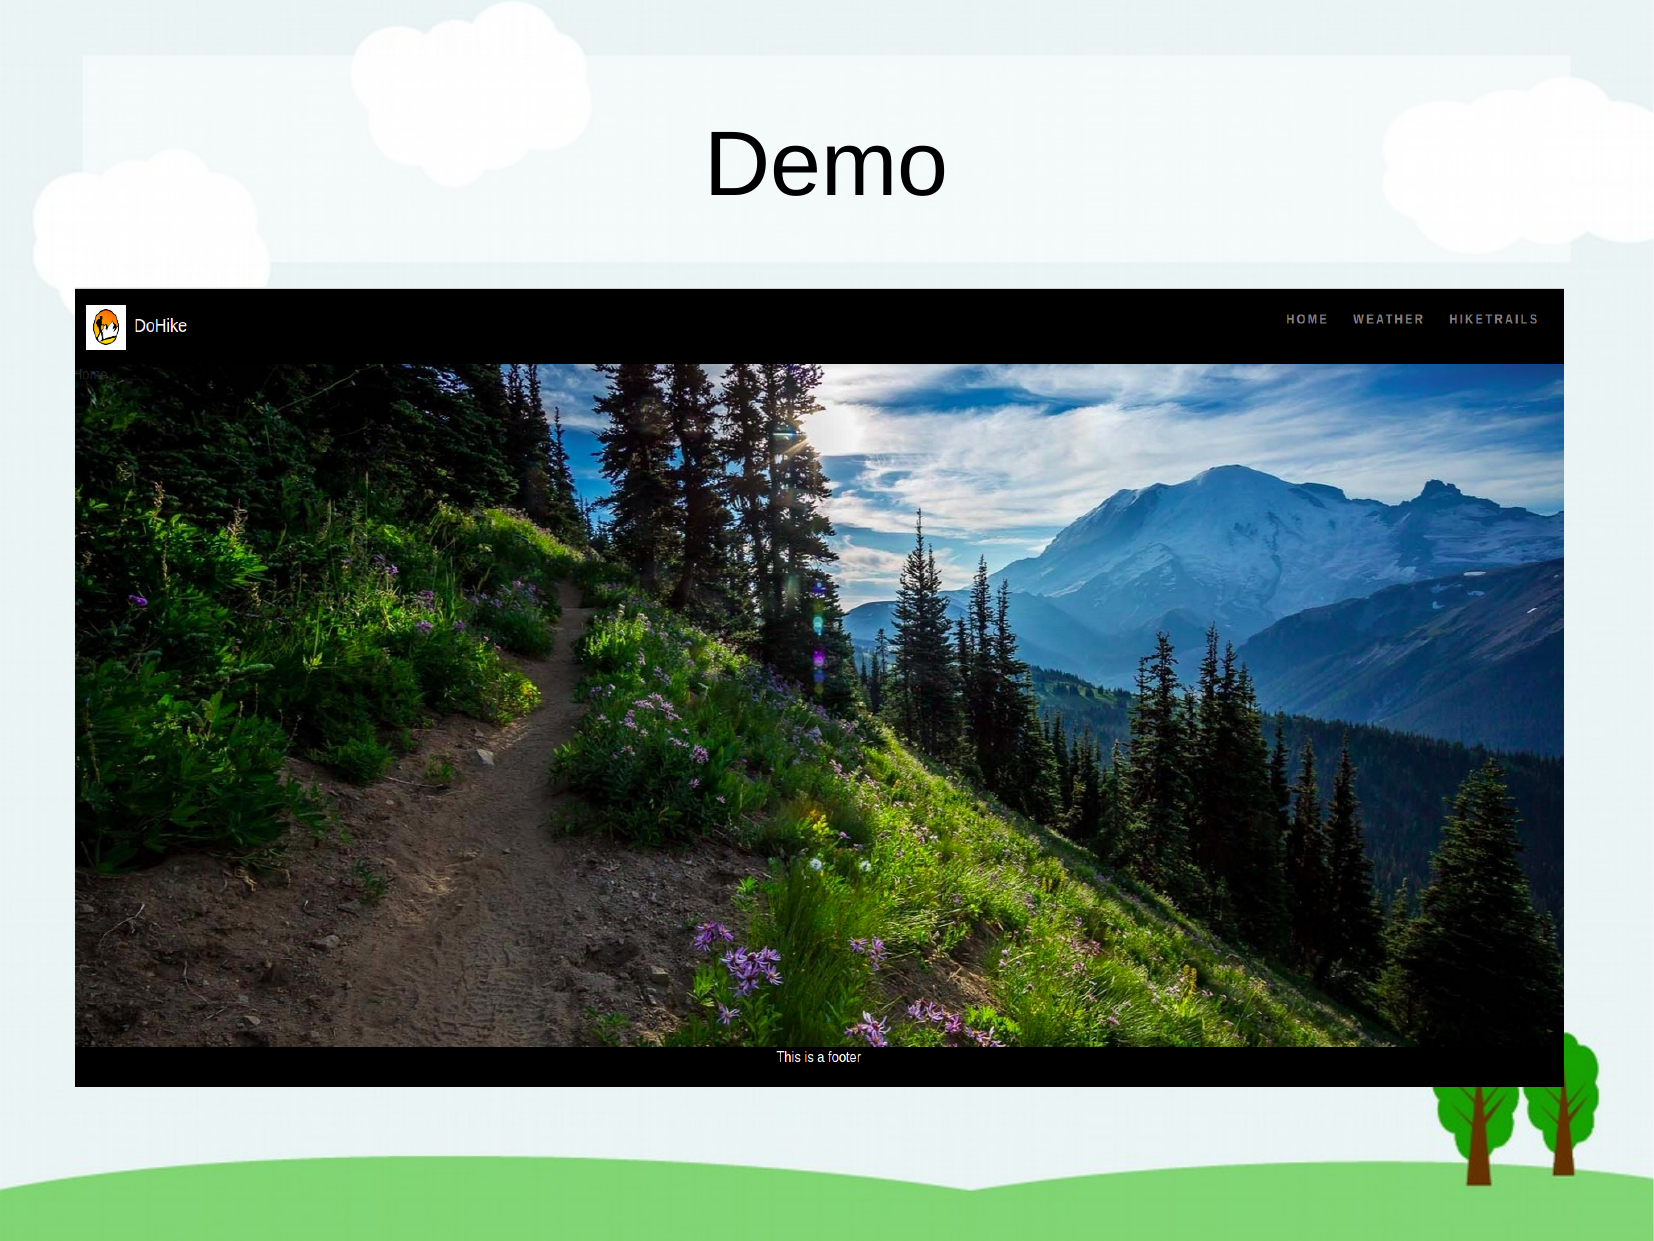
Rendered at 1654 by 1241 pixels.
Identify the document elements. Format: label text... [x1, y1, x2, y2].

picture [0, 0, 1654, 1241]
text_box Demo [82, 55, 1571, 263]
